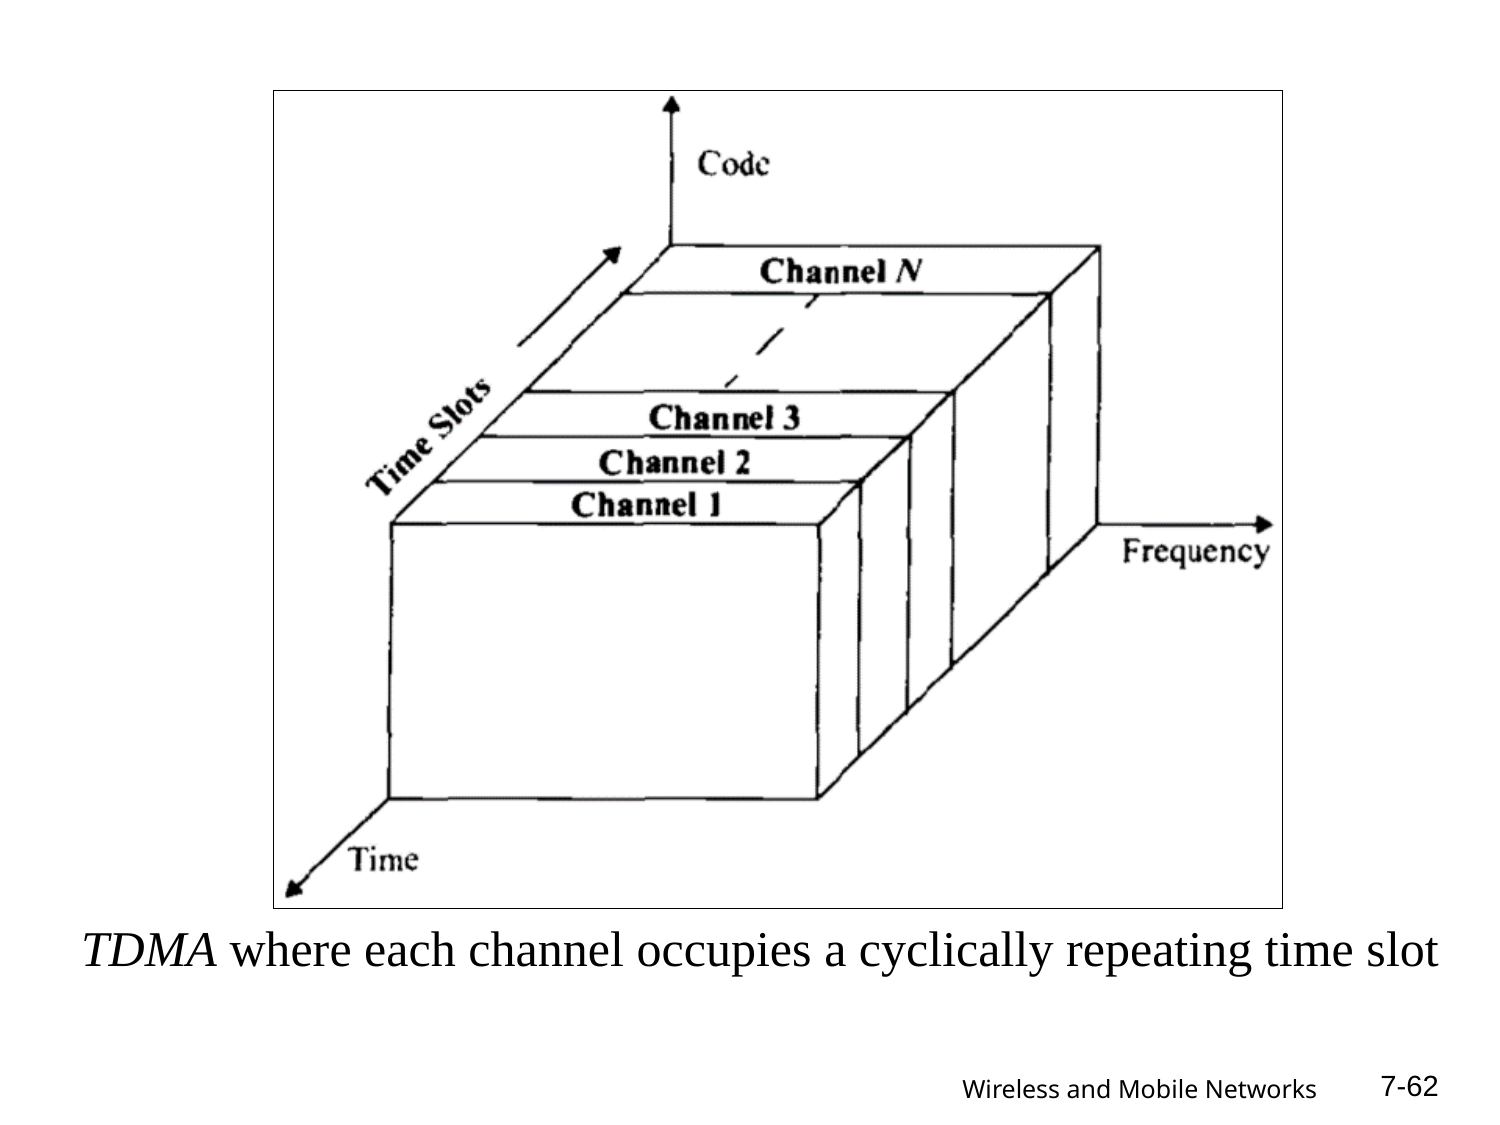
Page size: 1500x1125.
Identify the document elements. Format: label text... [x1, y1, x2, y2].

picture [273, 89, 1284, 910]
slide_number 7-62 [1365, 1060, 1477, 1106]
footer Wireless and Mobile Networks [896, 1066, 1340, 1109]
text_box TDMA where each channel occupies a cyclically repeating time slot [66, 908, 1468, 984]
